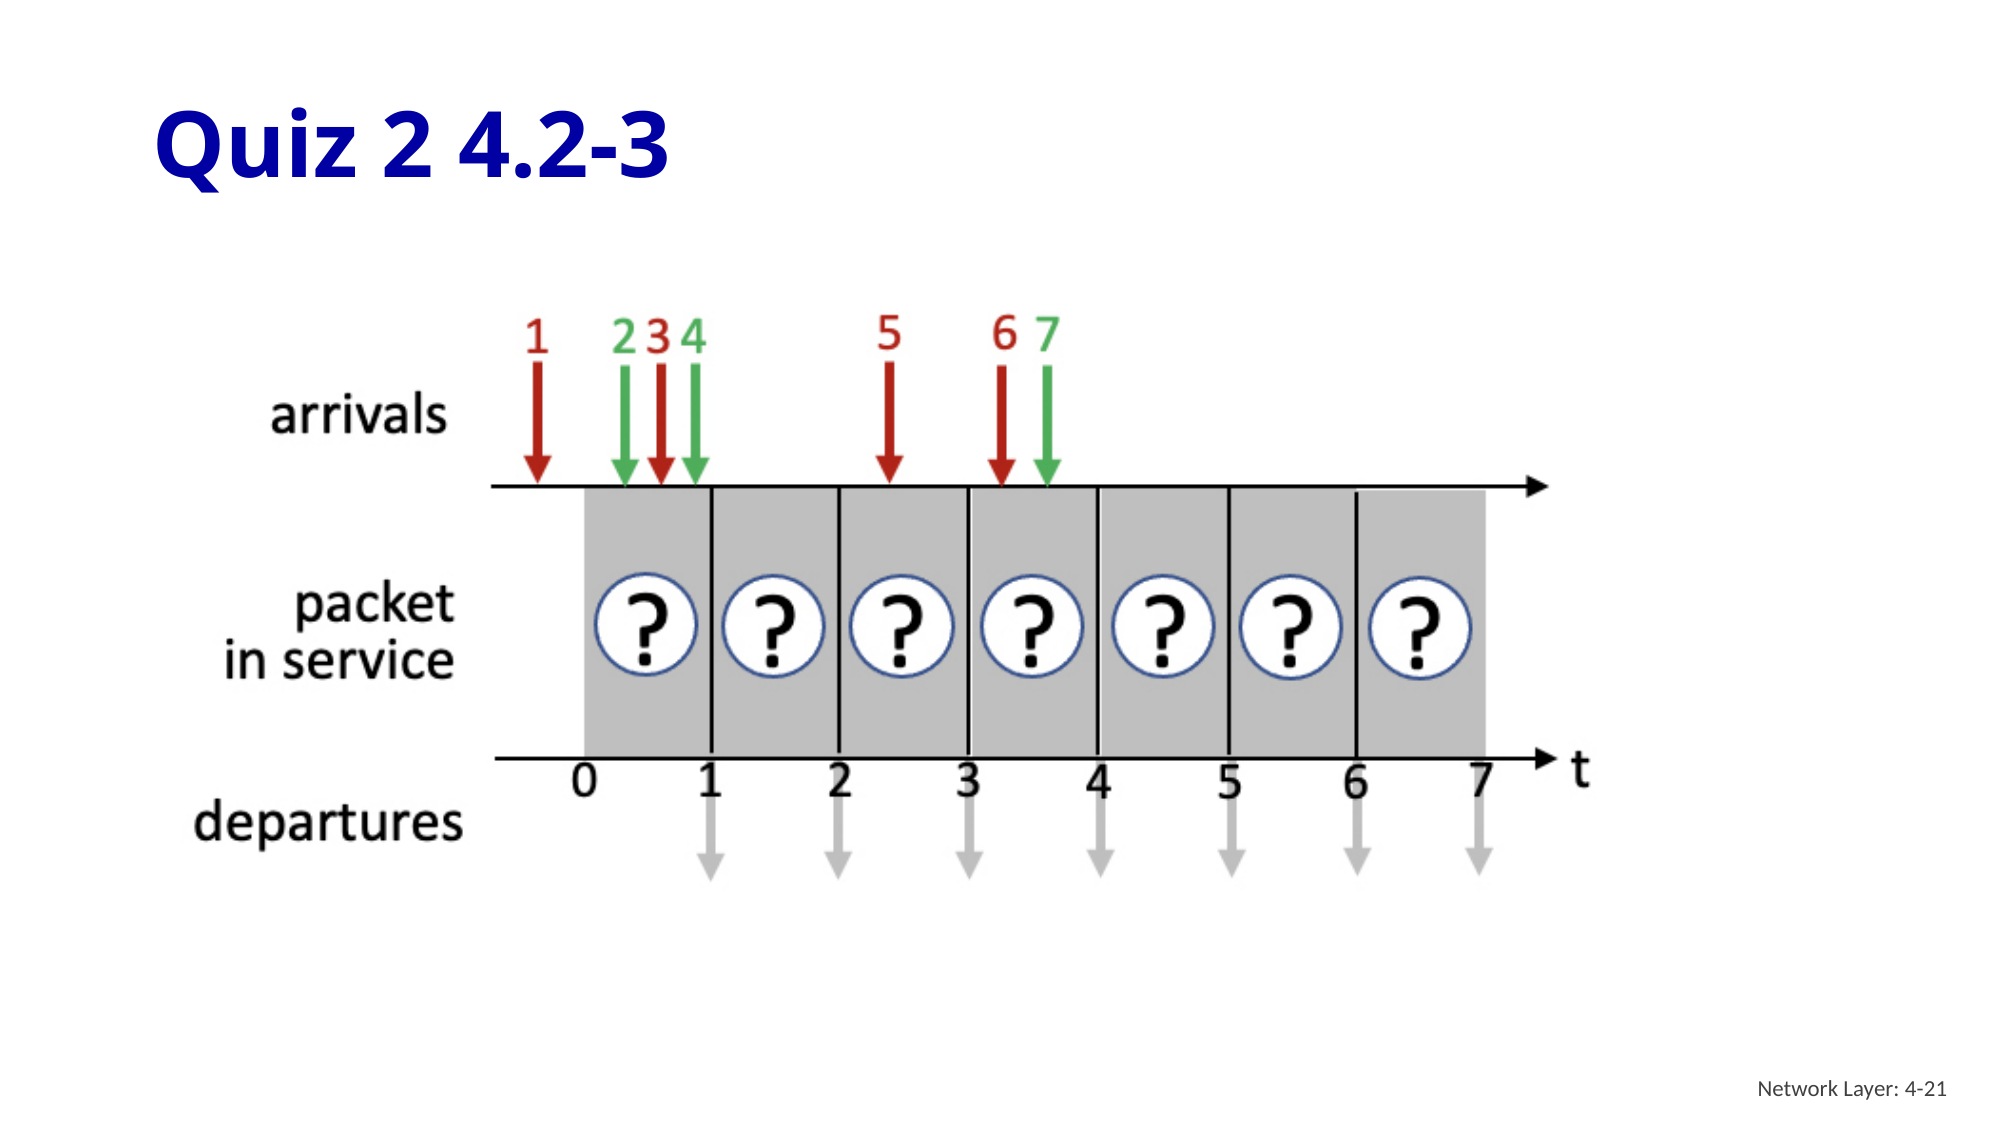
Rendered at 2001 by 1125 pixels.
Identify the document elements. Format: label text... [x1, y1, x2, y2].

picture [75, 266, 1840, 997]
title Quiz 2 4.2-3 [137, 74, 1863, 221]
slide_number Network Layer: 4-21 [1512, 1056, 1963, 1117]
